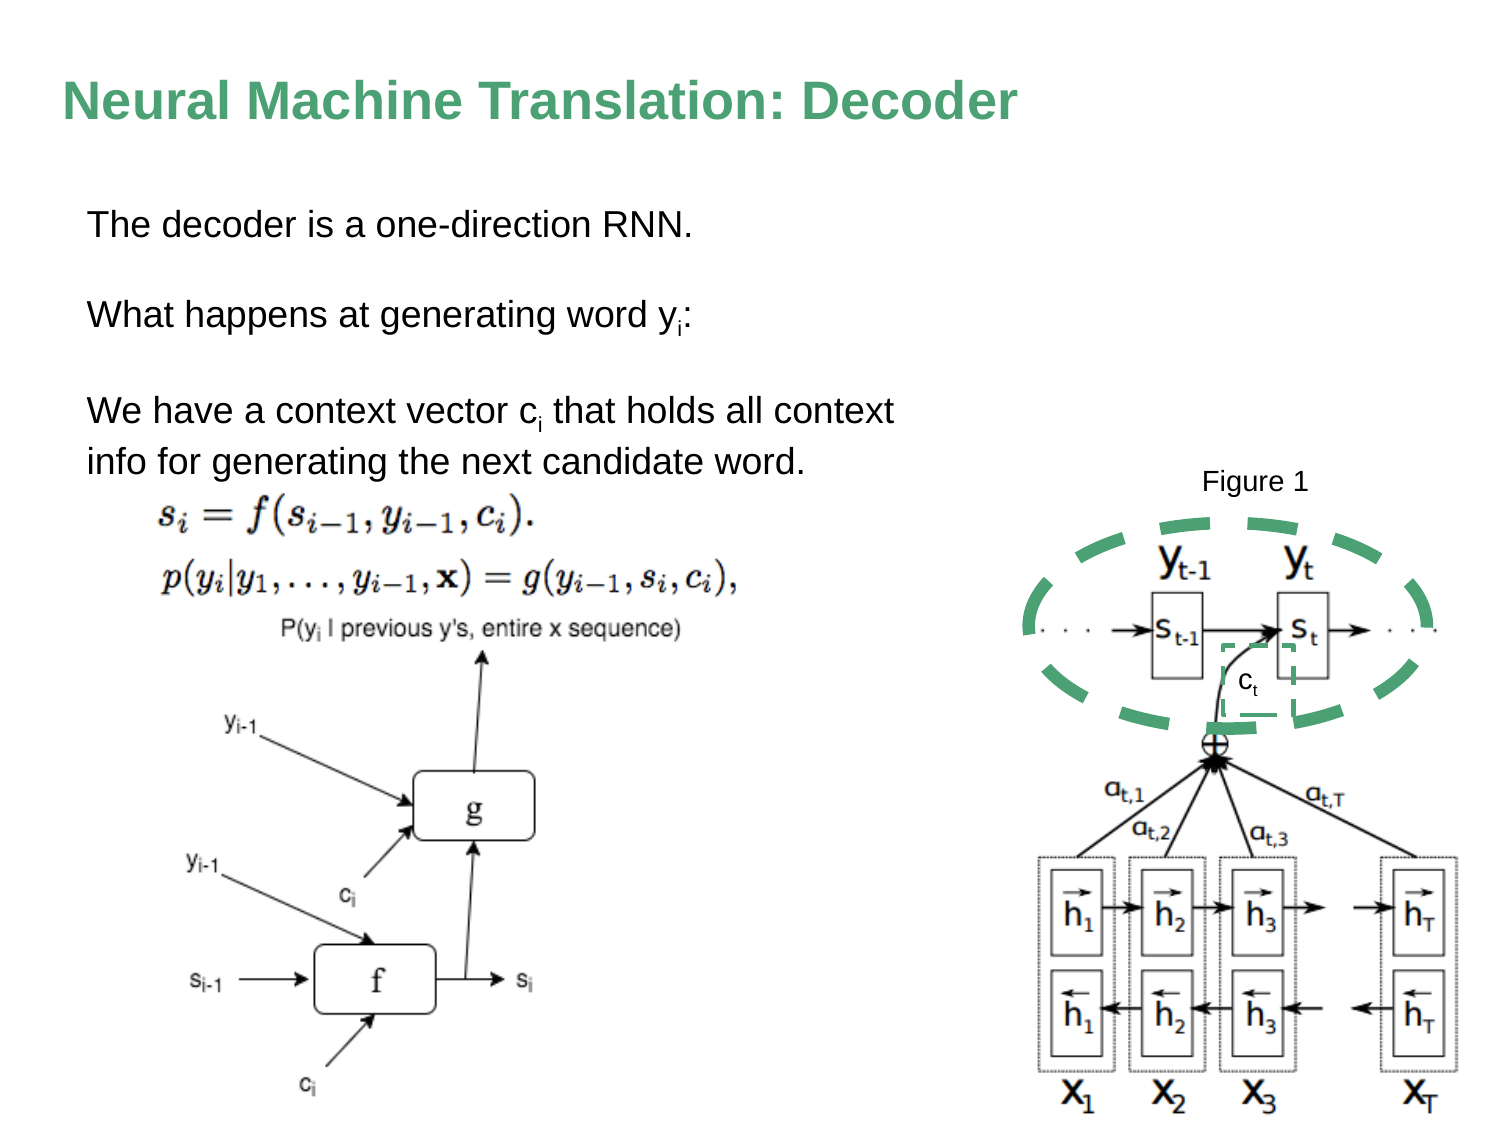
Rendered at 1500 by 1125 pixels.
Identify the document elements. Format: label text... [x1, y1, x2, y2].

text_box Figure 1 [1013, 447, 1498, 607]
title Neural Machine Translation: Decoder [63, 65, 1437, 135]
picture [129, 482, 748, 1121]
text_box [1012, 522, 1486, 1125]
text_box The decoder is a one-direction RNN. What happens at generating word yi: We have a context vector ci that holds all context info for generating the next candidate word. [71, 184, 978, 871]
